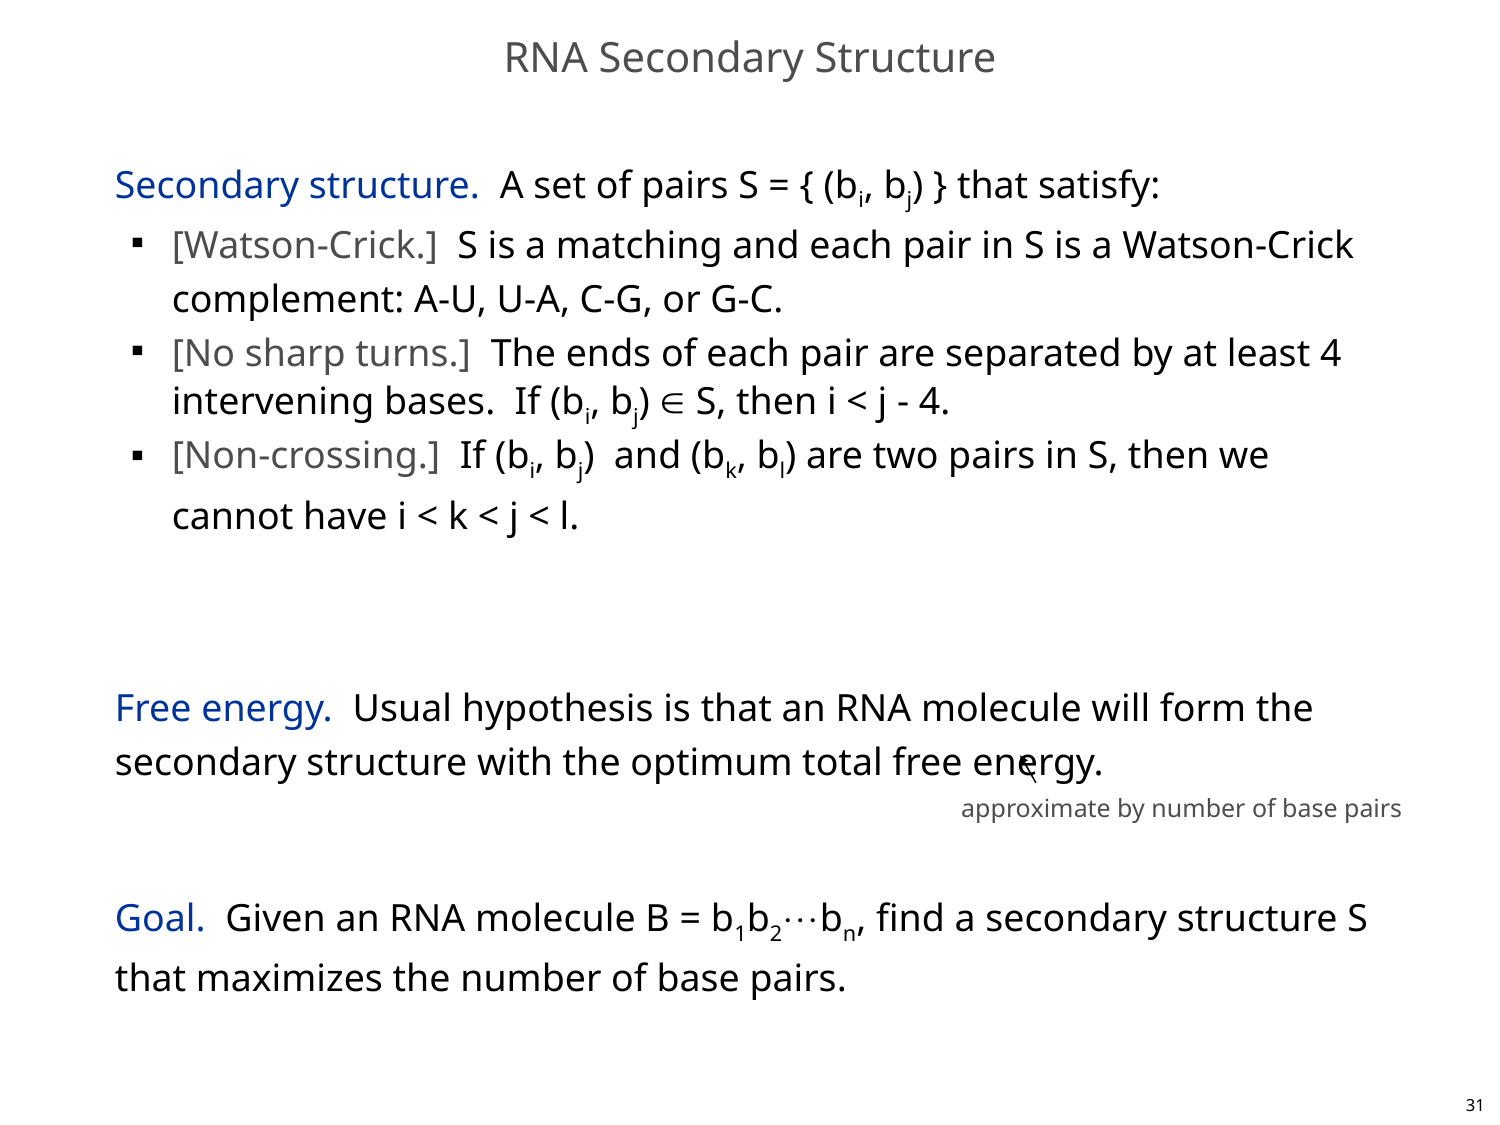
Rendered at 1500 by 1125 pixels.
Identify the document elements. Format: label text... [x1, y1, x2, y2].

text_box approximate by number of base pairs [946, 784, 1437, 830]
title RNA Secondary Structure [0, 24, 1500, 100]
slide_number 31 [1187, 1087, 1500, 1125]
list Secondary structure. A set of pairs S = { (bi, bj) } that satisfy: [Watson-Crick.] S is a matching and each pair in S is a Watson-Crick complement: A-U, U-A, C-G, or G-C. [No sharp turns.] The ends of each pair are separated by at least 4 intervening bases. If (bi, bj)  S, then i < j - 4. [Non-crossing.] If (bi, bj) and (bk, bl) are two pairs in S, then we cannot have i < k < j < l. Free energy. Usual hypothesis is that an RNA molecule will form the secondary structure with the optimum total free energy. Goal. Given an RNA molecule B = b1b2bn, find a secondary structure S that maximizes the number of base pairs. [99, 149, 1388, 1038]
text_box [1020, 755, 1036, 783]
